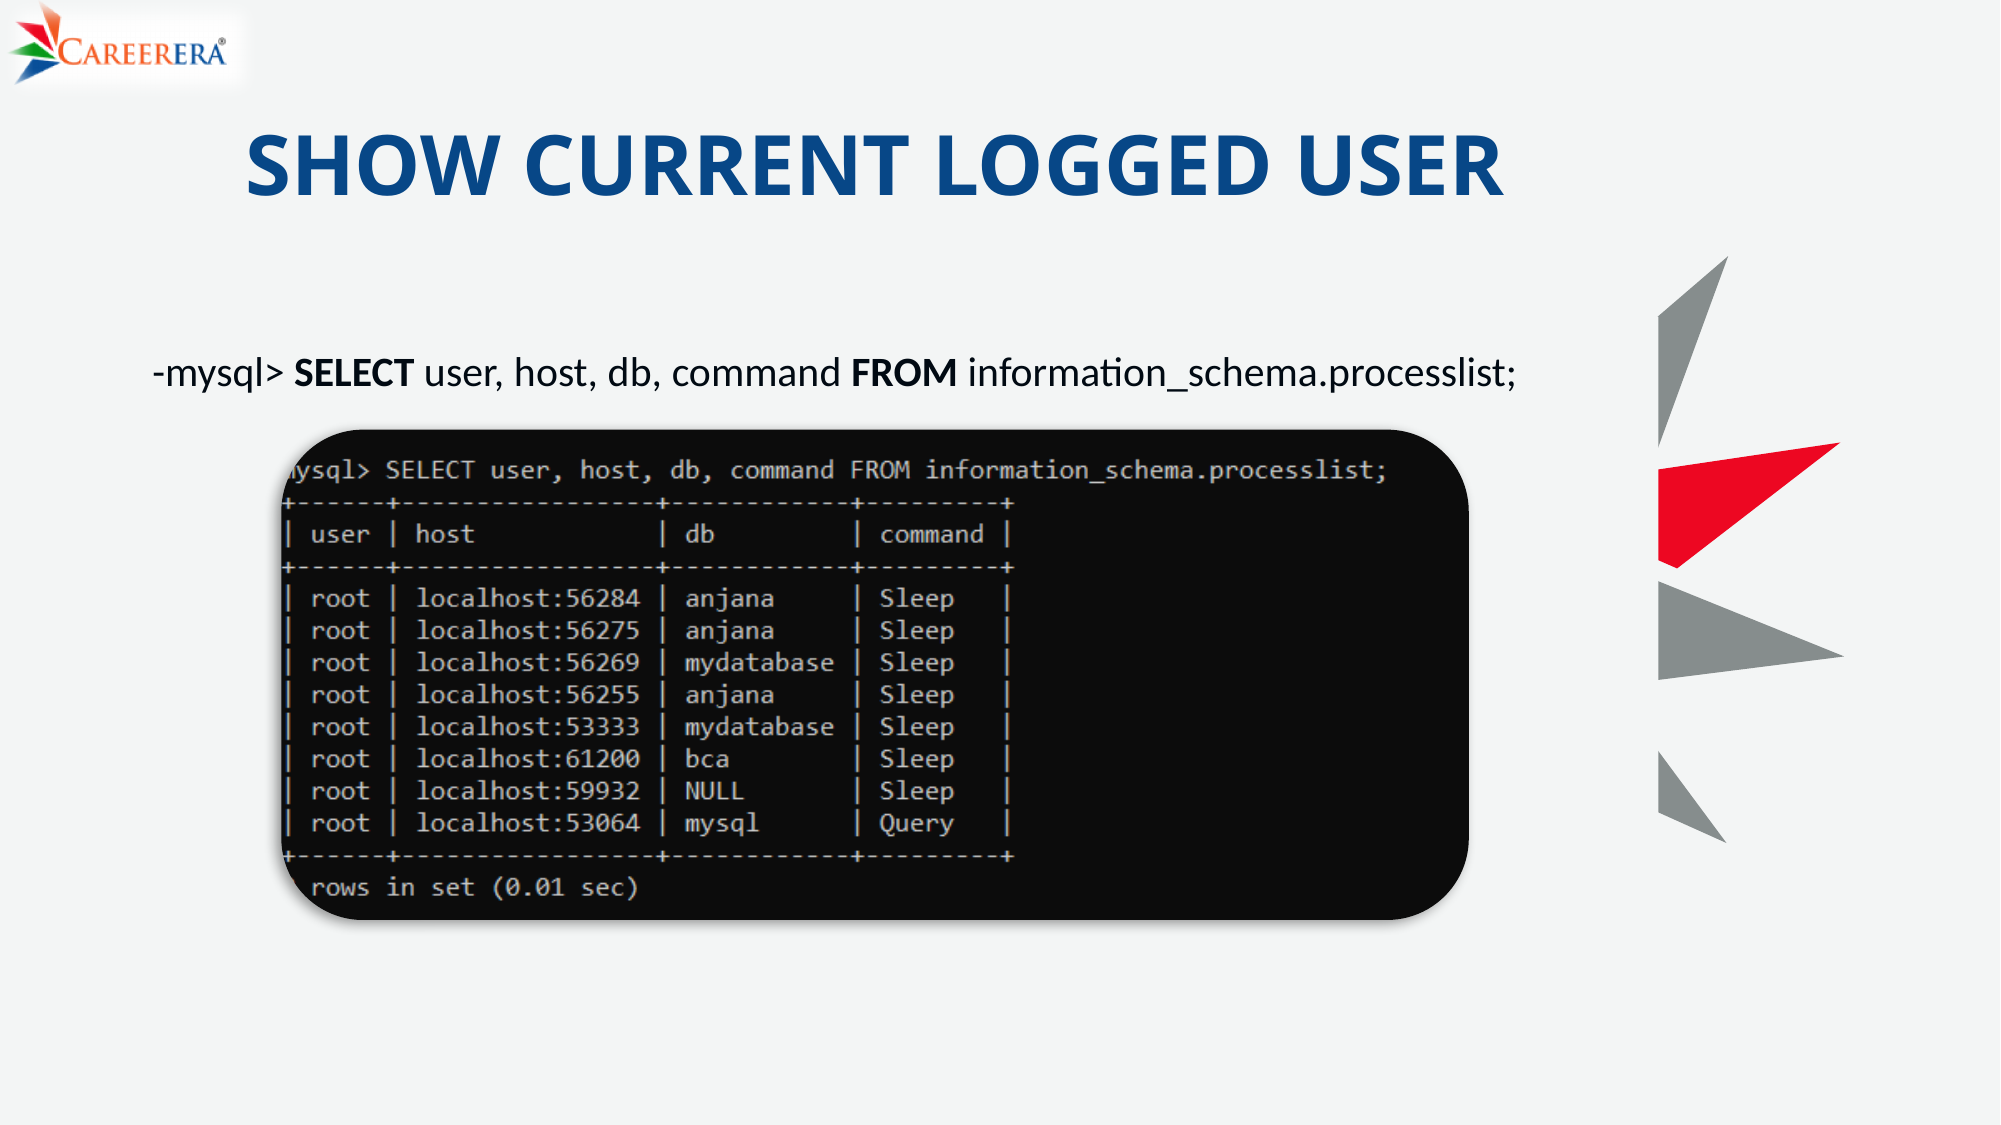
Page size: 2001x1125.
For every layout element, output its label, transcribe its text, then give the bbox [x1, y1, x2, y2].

picture [0, 0, 262, 104]
title SHOW CURRENT LOGGED USER [133, 59, 1617, 278]
picture [281, 429, 1469, 920]
list -mysql> SELECT user, host, db, command FROM information_schema.processlist; [137, 316, 1622, 430]
